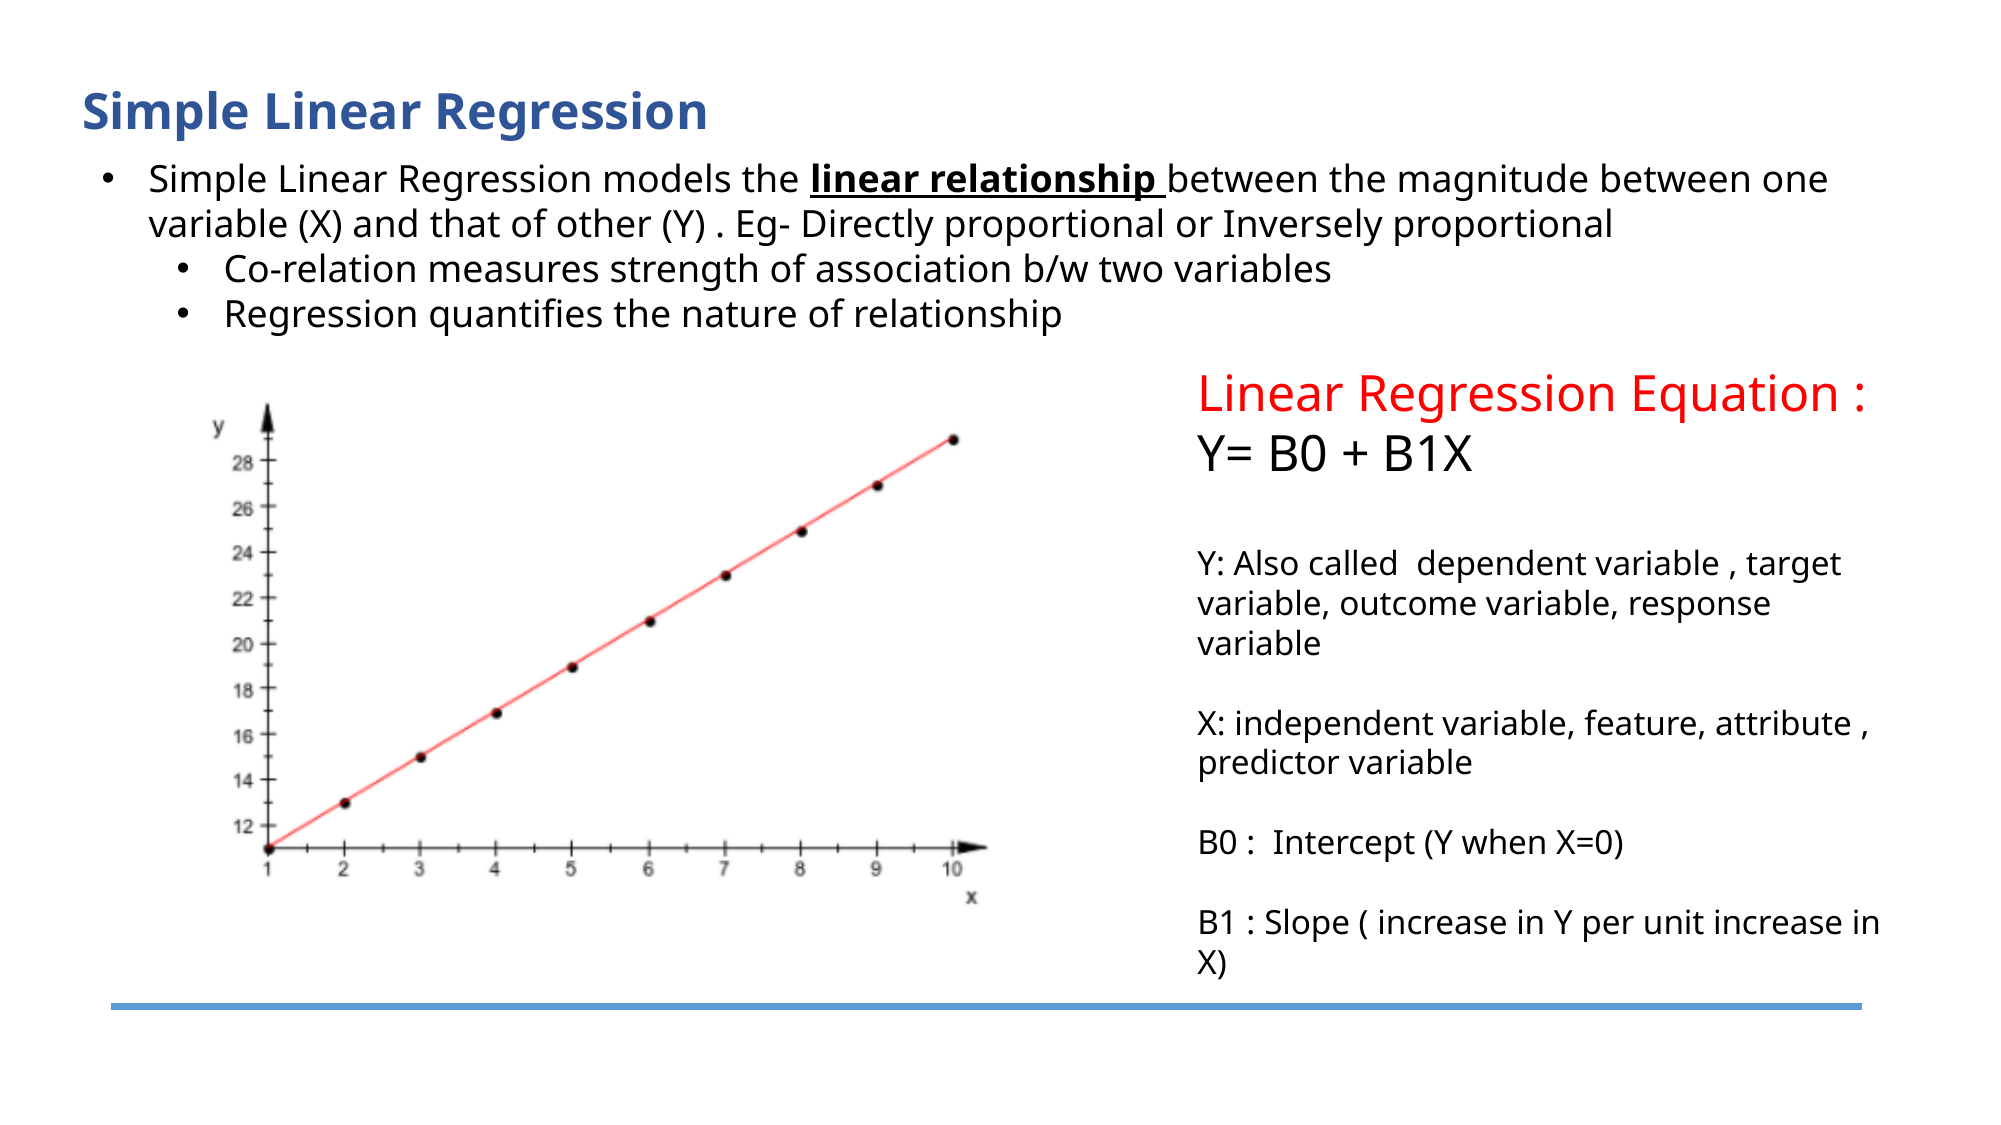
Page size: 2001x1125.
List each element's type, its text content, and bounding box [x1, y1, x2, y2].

text_box Linear Regression Equation : Y= B0 + B1X [1182, 354, 1883, 489]
text_box Simple Linear Regression models the linear relationship between the magnitude between one variable (X) and that of other (Y) . Eg- Directly proportional or Inversely proportional Co-relation measures strength of association b/w two variables Regression quantifies the nature of relationship [86, 147, 1883, 343]
text_box Simple Linear Regression [67, 71, 1900, 147]
text_box Y: Also called dependent variable , target variable, outcome variable, response variable X: independent variable, feature, attribute , predictor variable B0 : Intercept (Y when X=0) B1 : Slope ( increase in Y per unit increase in X) [1182, 534, 1910, 989]
picture [205, 395, 992, 914]
